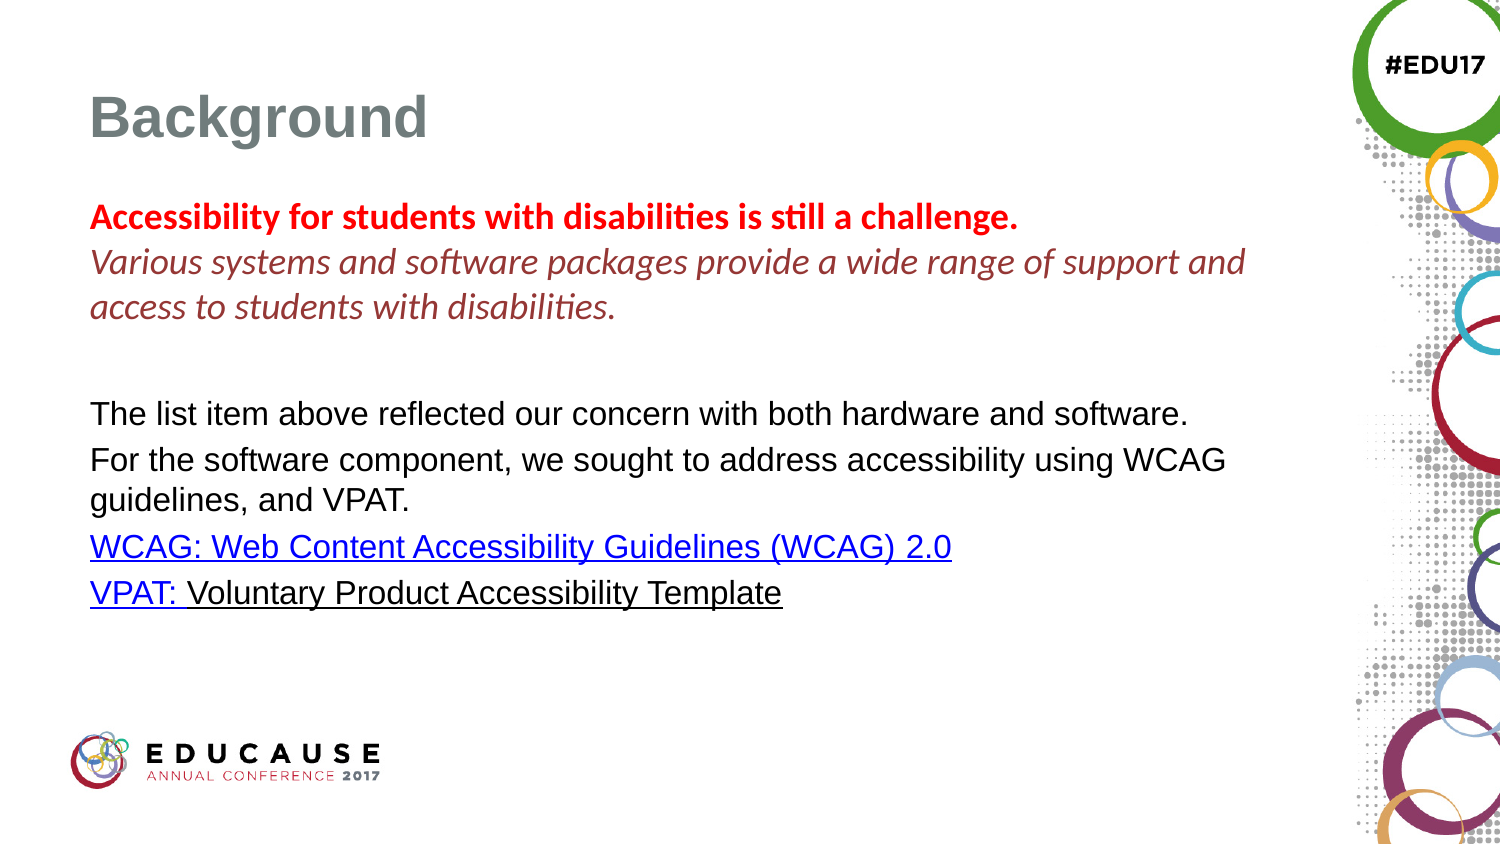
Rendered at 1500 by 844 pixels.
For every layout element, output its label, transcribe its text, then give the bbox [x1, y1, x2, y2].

picture [0, 0, 1500, 844]
list The list item above reflected our concern with both hardware and software. For the software component, we sought to address accessibility using WCAG guidelines, and VPAT. WCAG: Web Content Accessibility Guidelines (WCAG) 2.0 VPAT: Voluntary Product Accessibility Template [75, 384, 1300, 622]
text_box Accessibility for students with disabilities is still a challenge. Various systems and software packages provide a wide range of support and access to students with disabilities. [75, 184, 1300, 335]
title Background [75, 71, 1300, 162]
